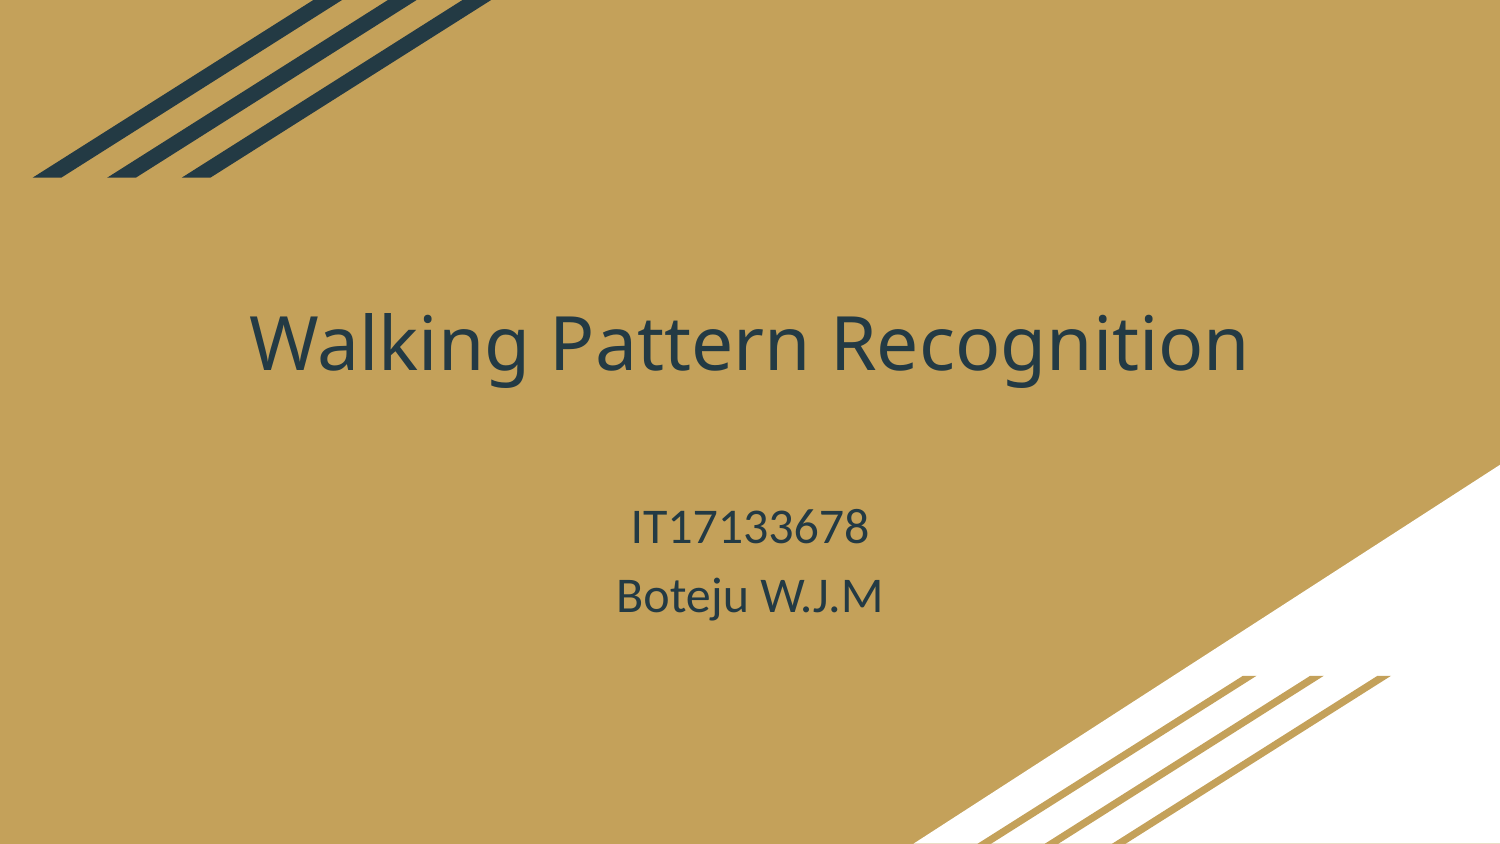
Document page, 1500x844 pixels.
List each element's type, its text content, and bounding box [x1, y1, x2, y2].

list IT17133678 Boteju W.J.M [227, 469, 1273, 575]
title Walking Pattern Recognition [227, 227, 1273, 454]
